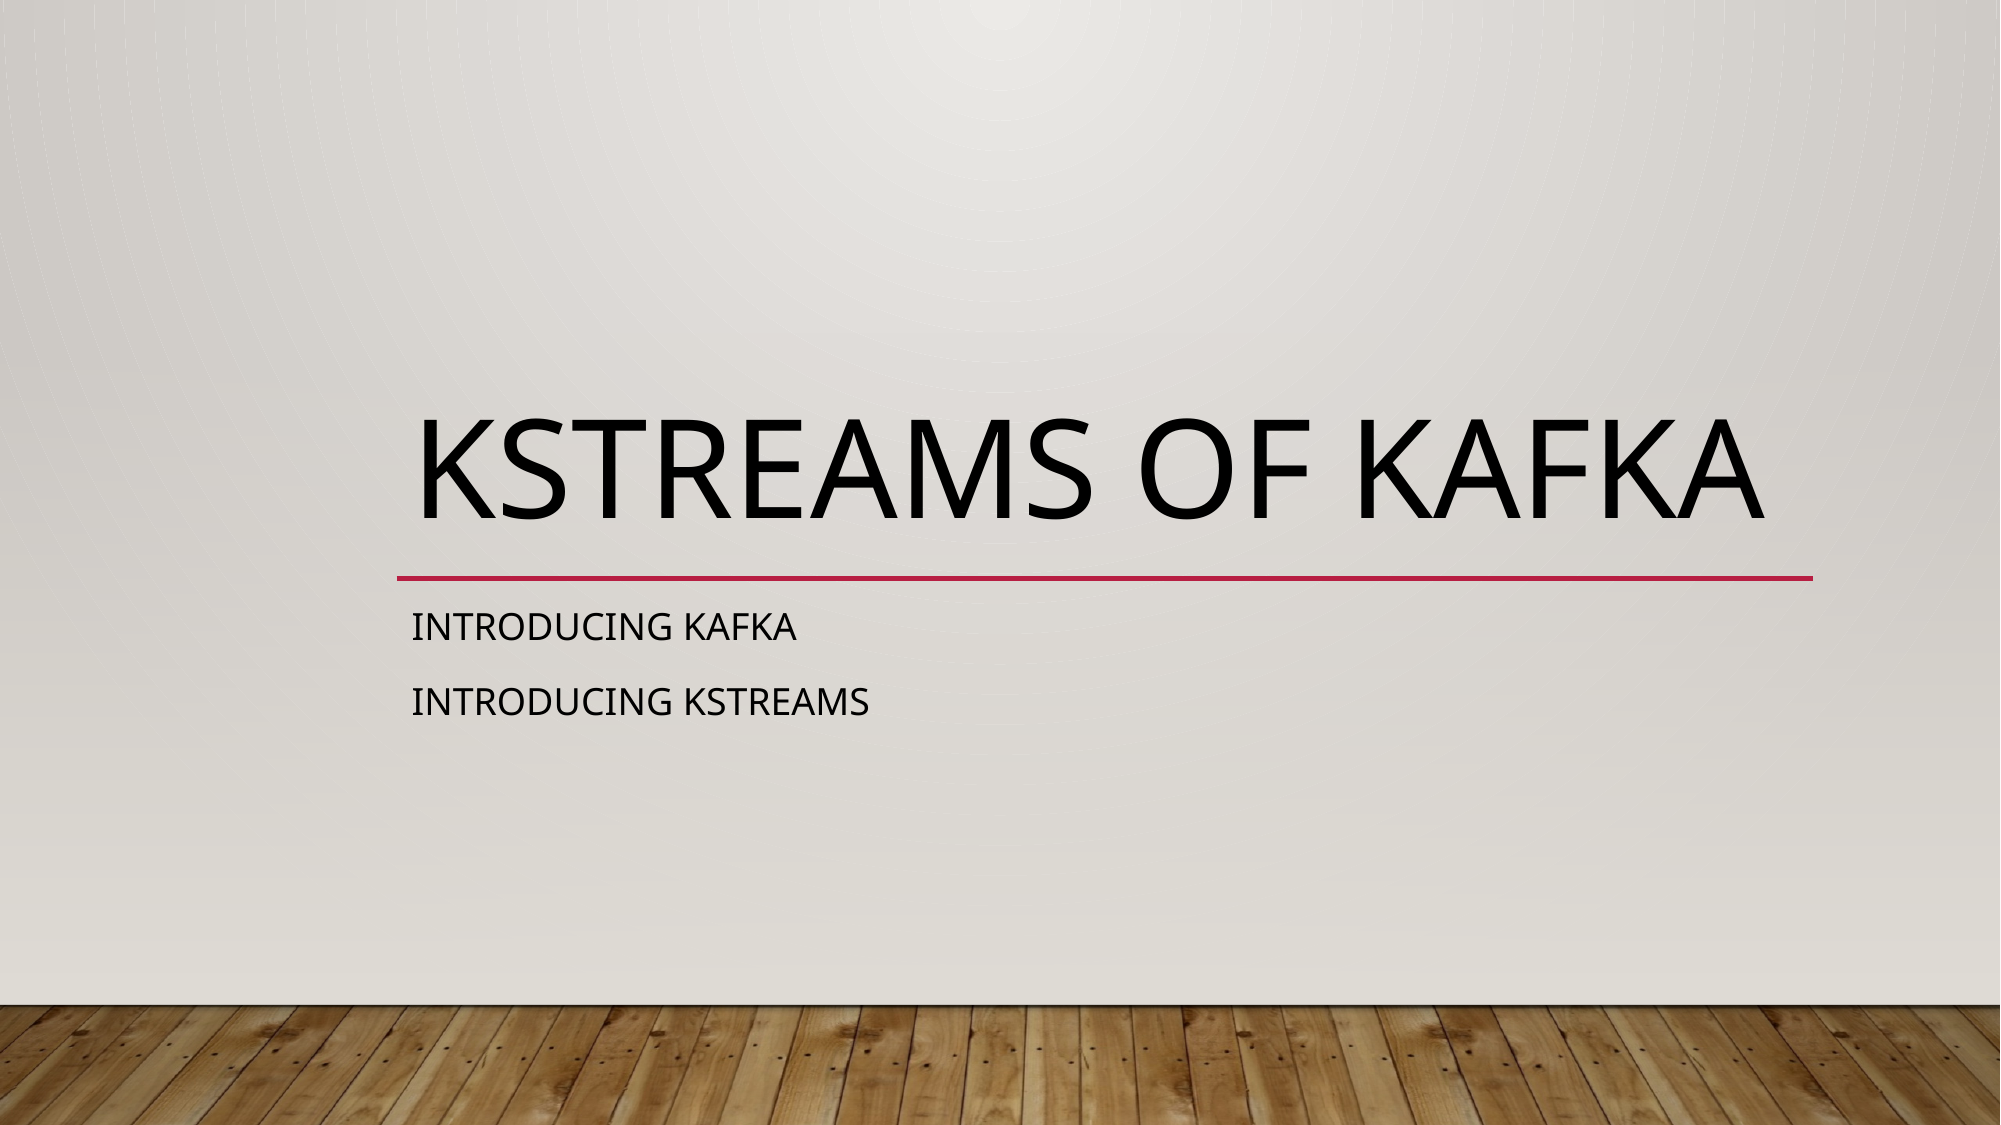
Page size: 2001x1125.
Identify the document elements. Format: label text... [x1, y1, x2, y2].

title Kstreams of Kafka [396, 131, 1814, 549]
picture [0, 1005, 2000, 1125]
subtitle Introducing Kafka Introducing KStreams [396, 579, 1814, 740]
